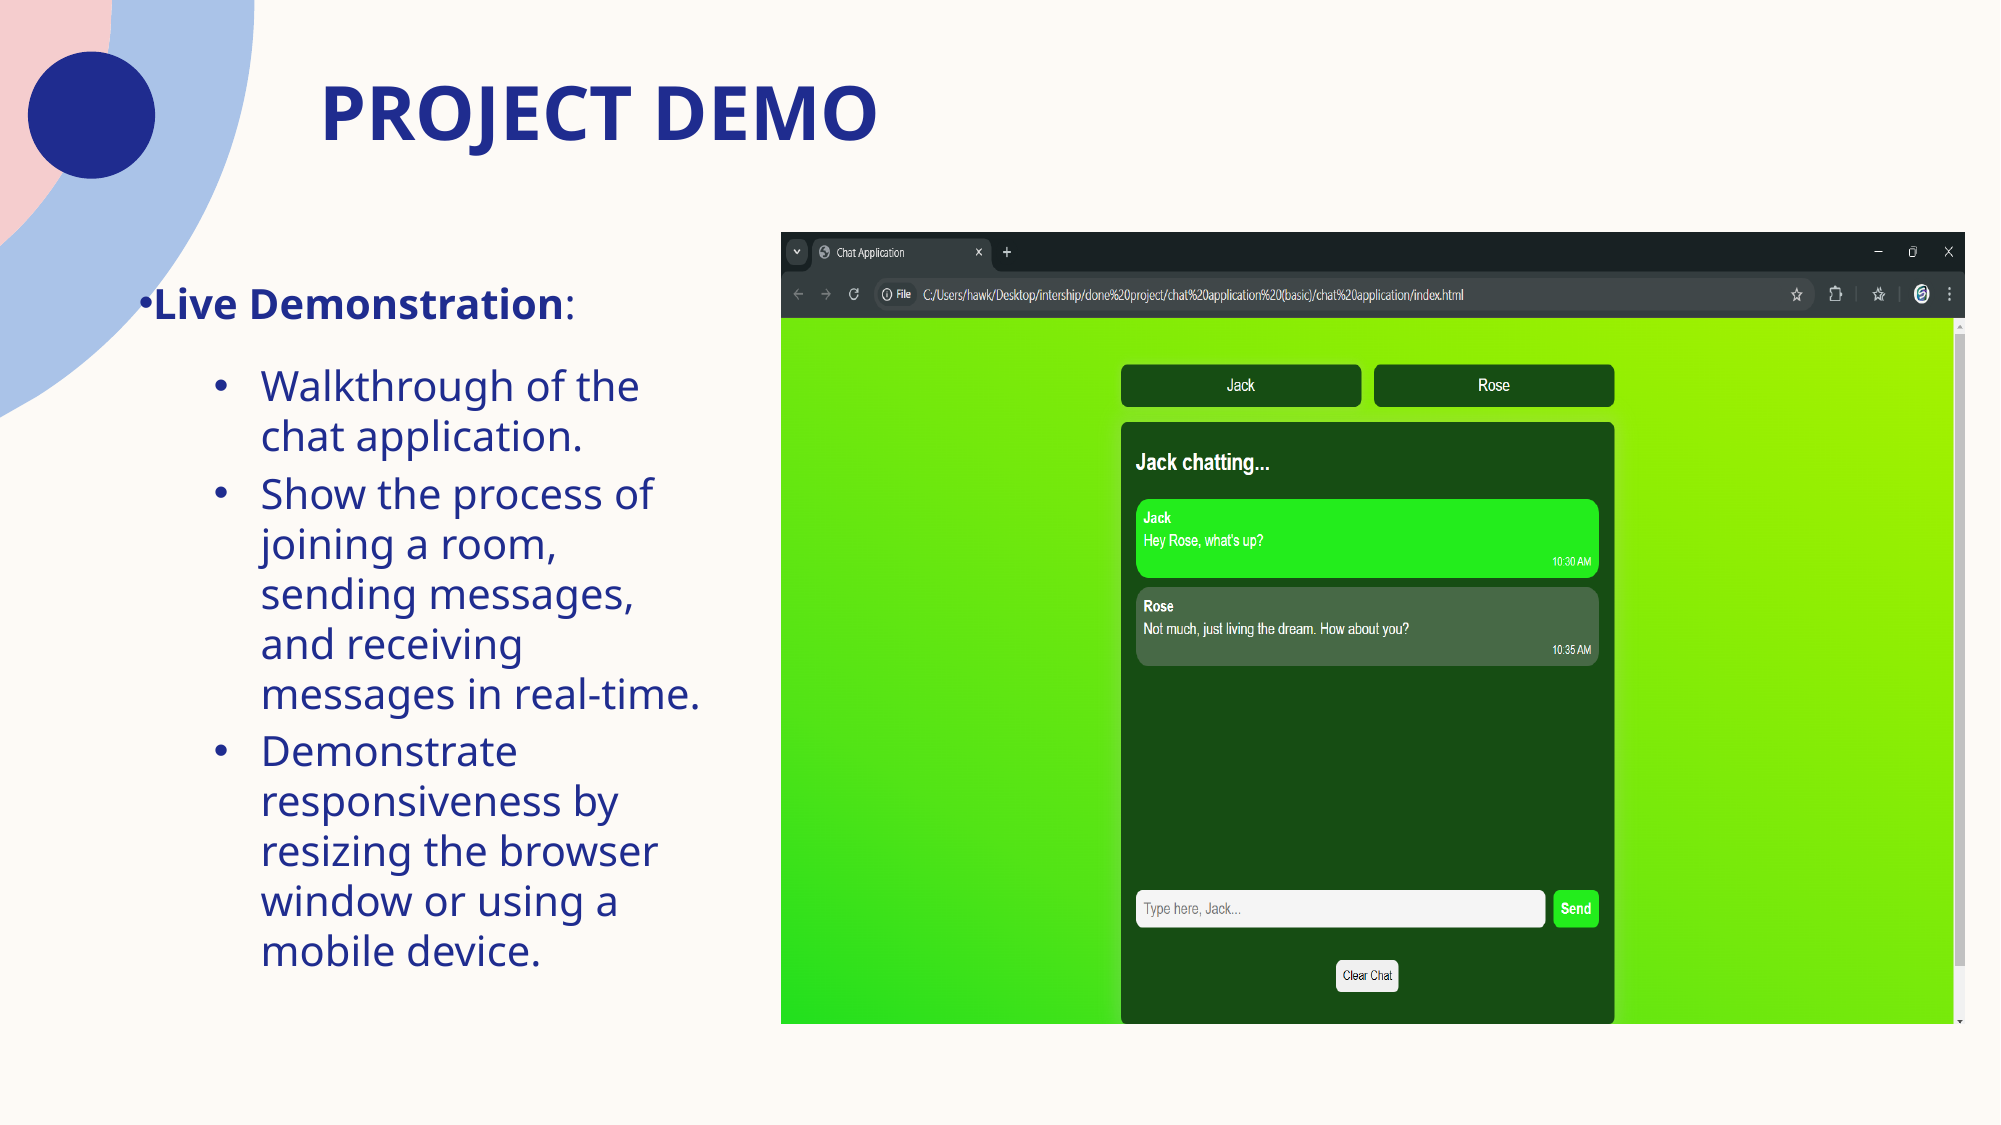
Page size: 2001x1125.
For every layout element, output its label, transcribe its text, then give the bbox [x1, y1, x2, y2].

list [781, 232, 1965, 1024]
title Project Demo [304, 0, 1925, 156]
list Live Demonstration: Walkthrough of the chat application. Show the process of joining a room, sending messages, and receiving messages in real-time. Demonstrate responsiveness by resizing the browser window or using a mobile device. [123, 277, 717, 980]
